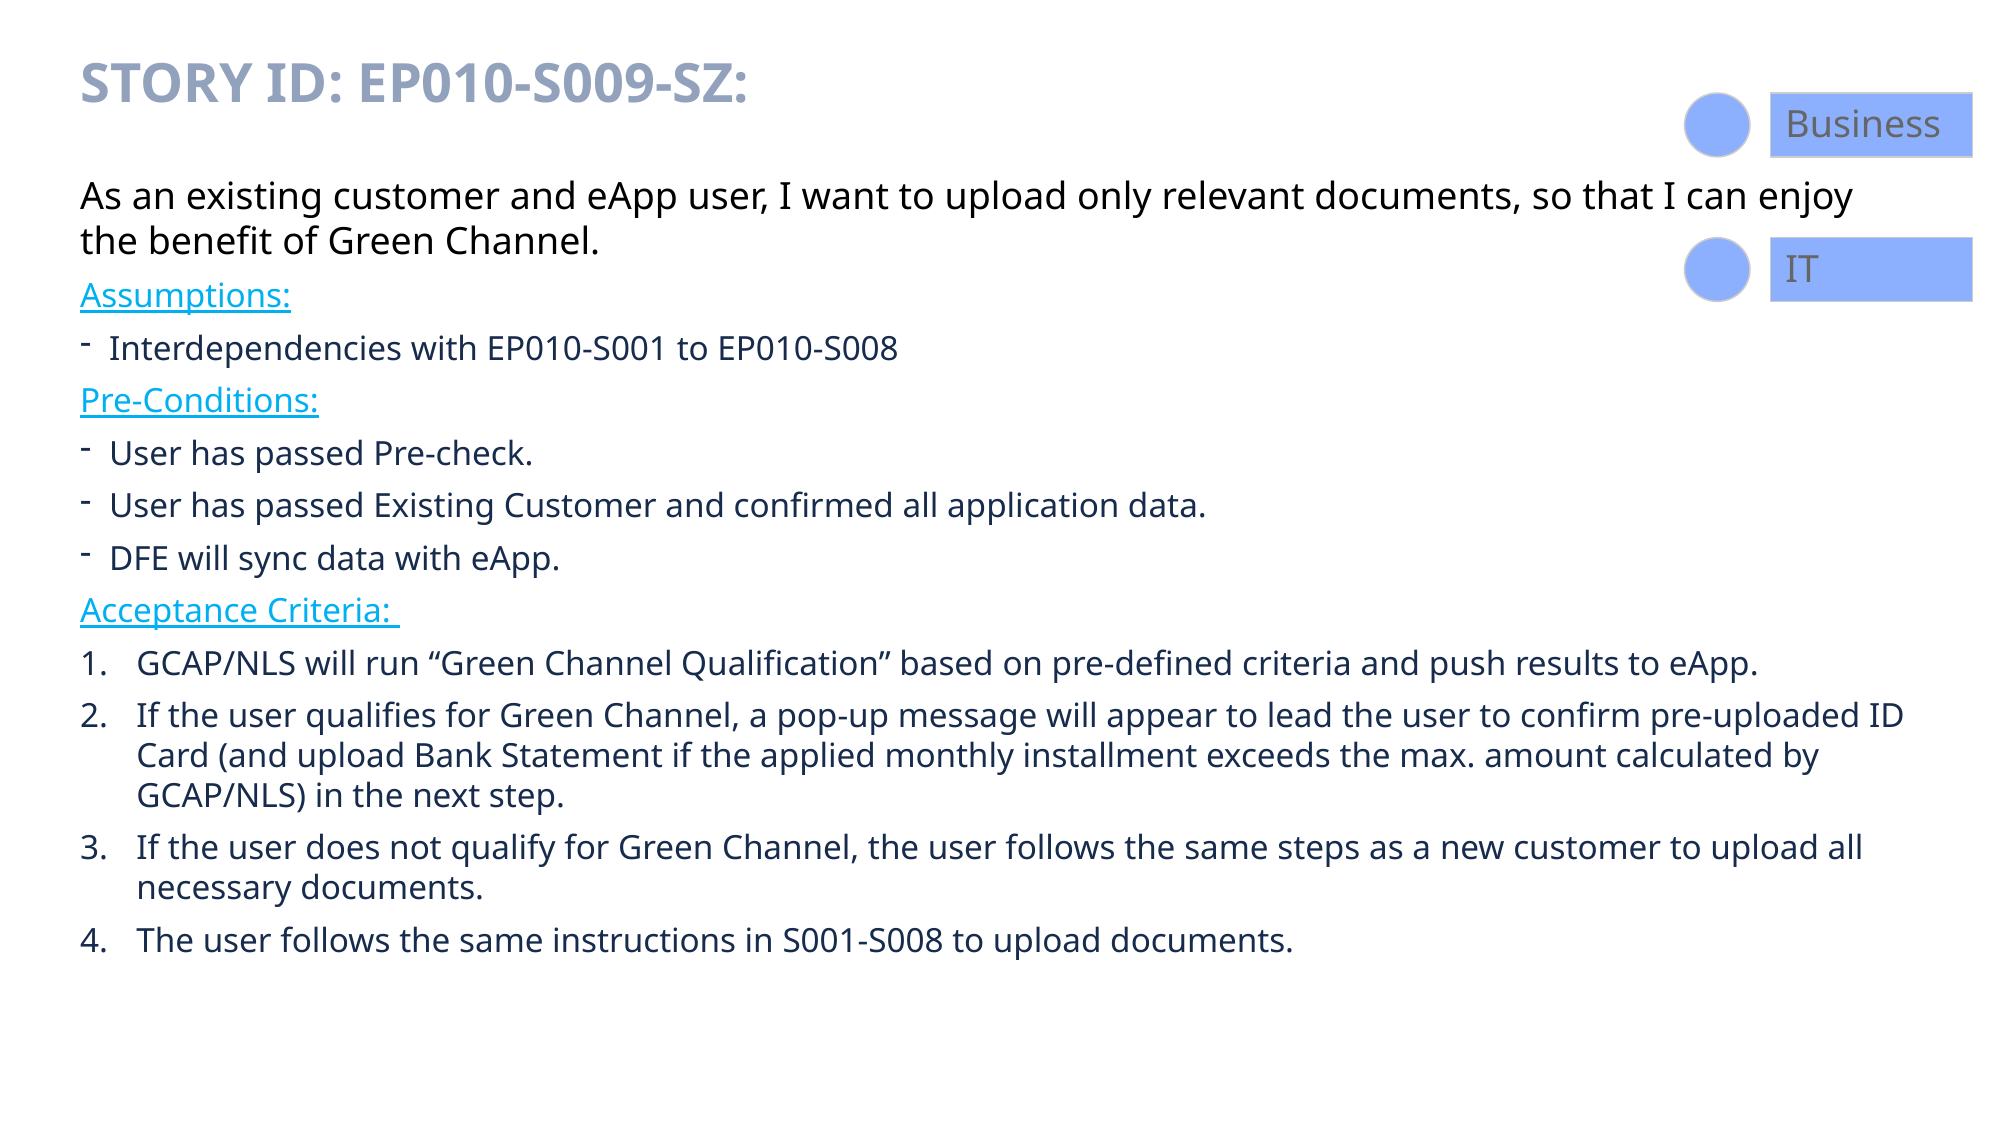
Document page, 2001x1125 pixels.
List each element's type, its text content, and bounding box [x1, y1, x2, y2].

text_box IT [1769, 236, 1974, 303]
text_box Business [1769, 91, 1974, 159]
text_box [1682, 90, 1753, 159]
text_box [1682, 235, 1753, 304]
title Story ID: EP010-S009-SZ: [80, 56, 1922, 172]
list As an existing customer and eApp user, I want to upload only relevant documents, so that I can enjoy the benefit of Green Channel. Assumptions: Interdependencies with EP010-S001 to EP010-S008 Pre-Conditions: User has passed Pre-check. User has passed Existing Customer and confirmed all application data. DFE will sync data with eApp. Acceptance Criteria: GCAP/NLS will run “Green Channel Qualification” based on pre-defined criteria and push results to eApp. If the user qualifies for Green Channel, a pop-up message will appear to lead the user to confirm pre-uploaded ID Card (and upload Bank Statement if the applied monthly installment exceeds the max. amount calculated by GCAP/NLS) in the next step. If the user does not qualify for Green Channel, the user follows the same steps as a new customer to upload all necessary documents. The user follows the same instructions in S001-S008 to upload documents. [80, 172, 1922, 1109]
